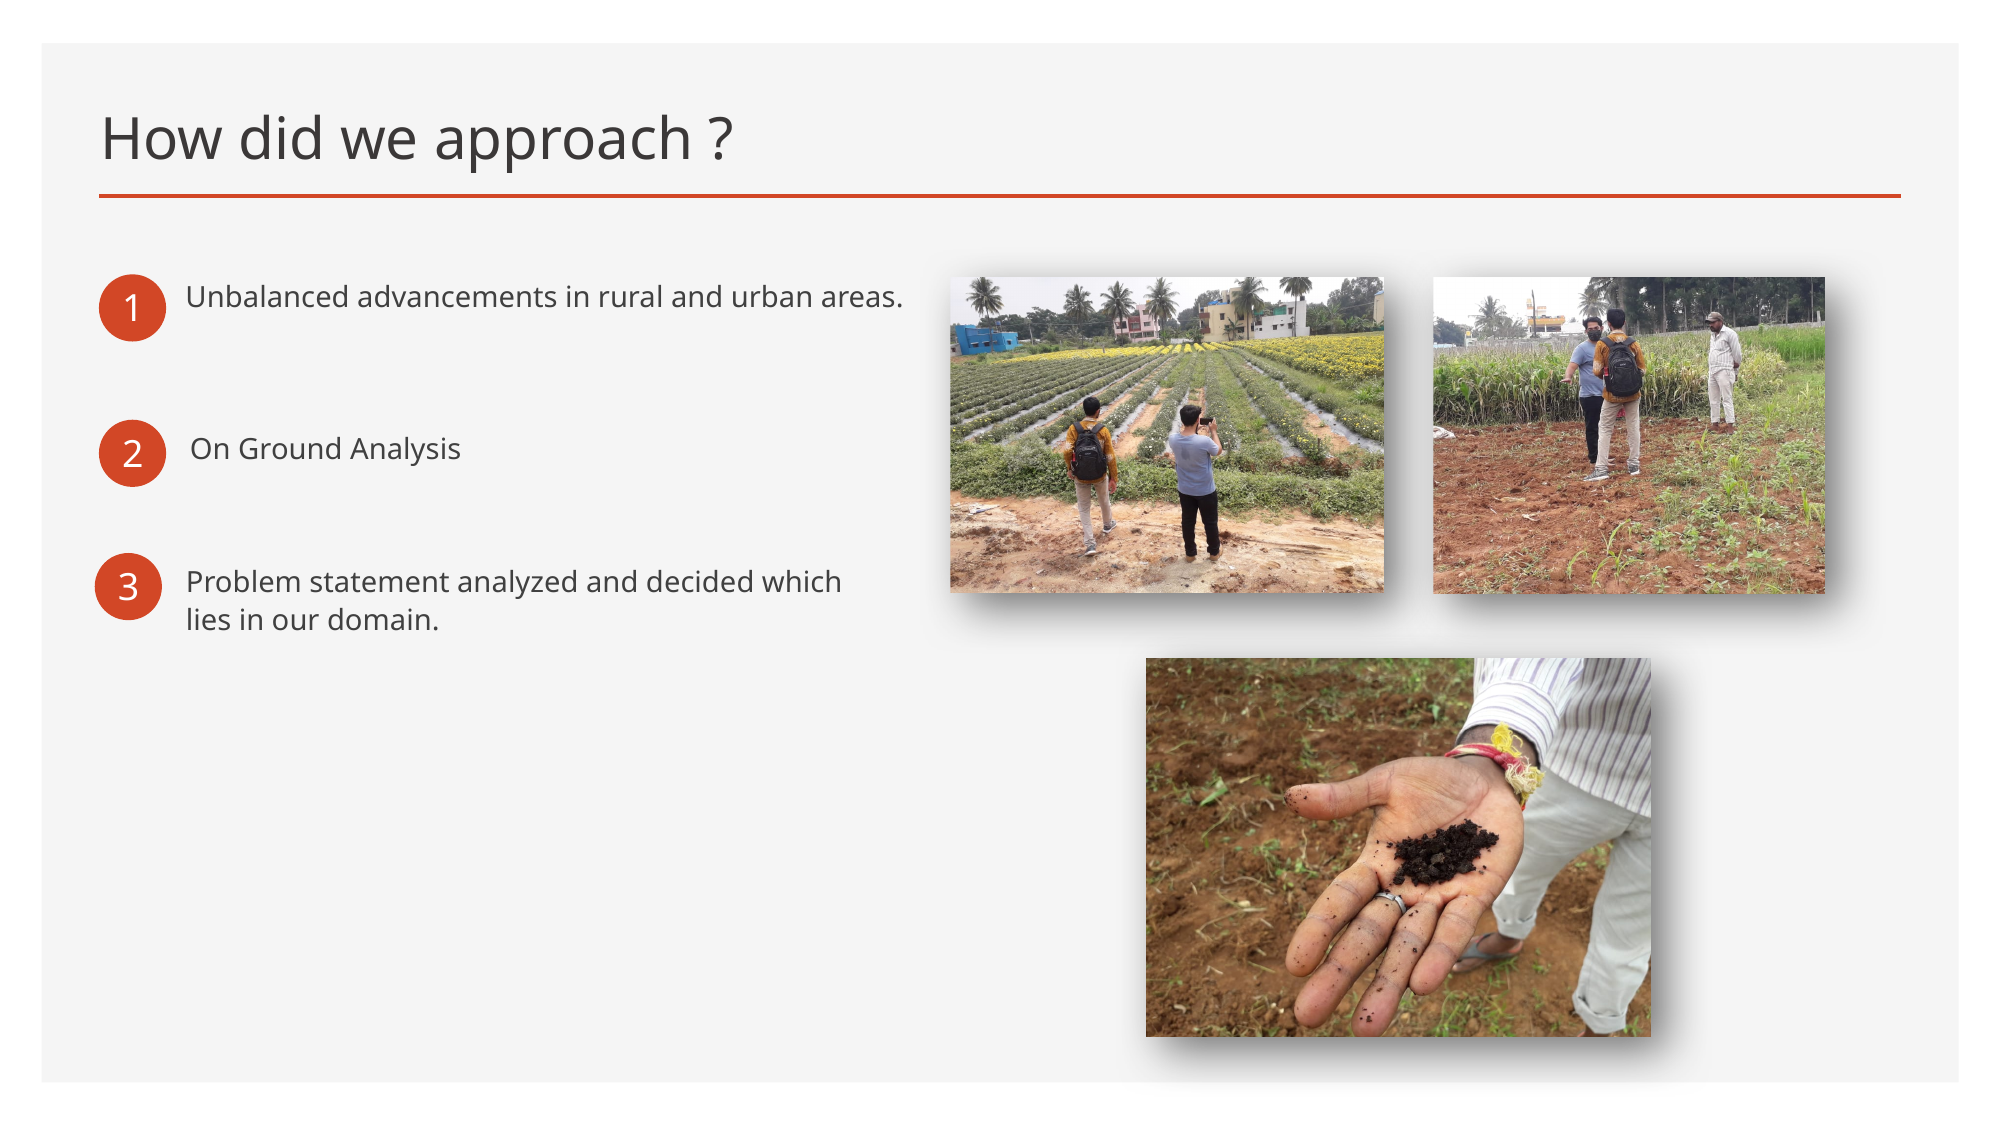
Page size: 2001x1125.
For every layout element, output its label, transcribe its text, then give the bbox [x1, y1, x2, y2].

text_box Problem statement analyzed and decided which lies in our domain. [170, 553, 910, 729]
text_box On Ground Analysis [175, 420, 914, 595]
title How did we approach ? [85, 73, 1214, 179]
text_box Unbalanced advancements in rural and urban areas. [170, 267, 923, 366]
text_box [87, 274, 179, 342]
picture [950, 277, 1384, 593]
picture [1146, 658, 1651, 1037]
text_box [88, 238, 928, 317]
picture [1433, 277, 1825, 594]
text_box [82, 552, 175, 621]
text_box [87, 419, 179, 487]
